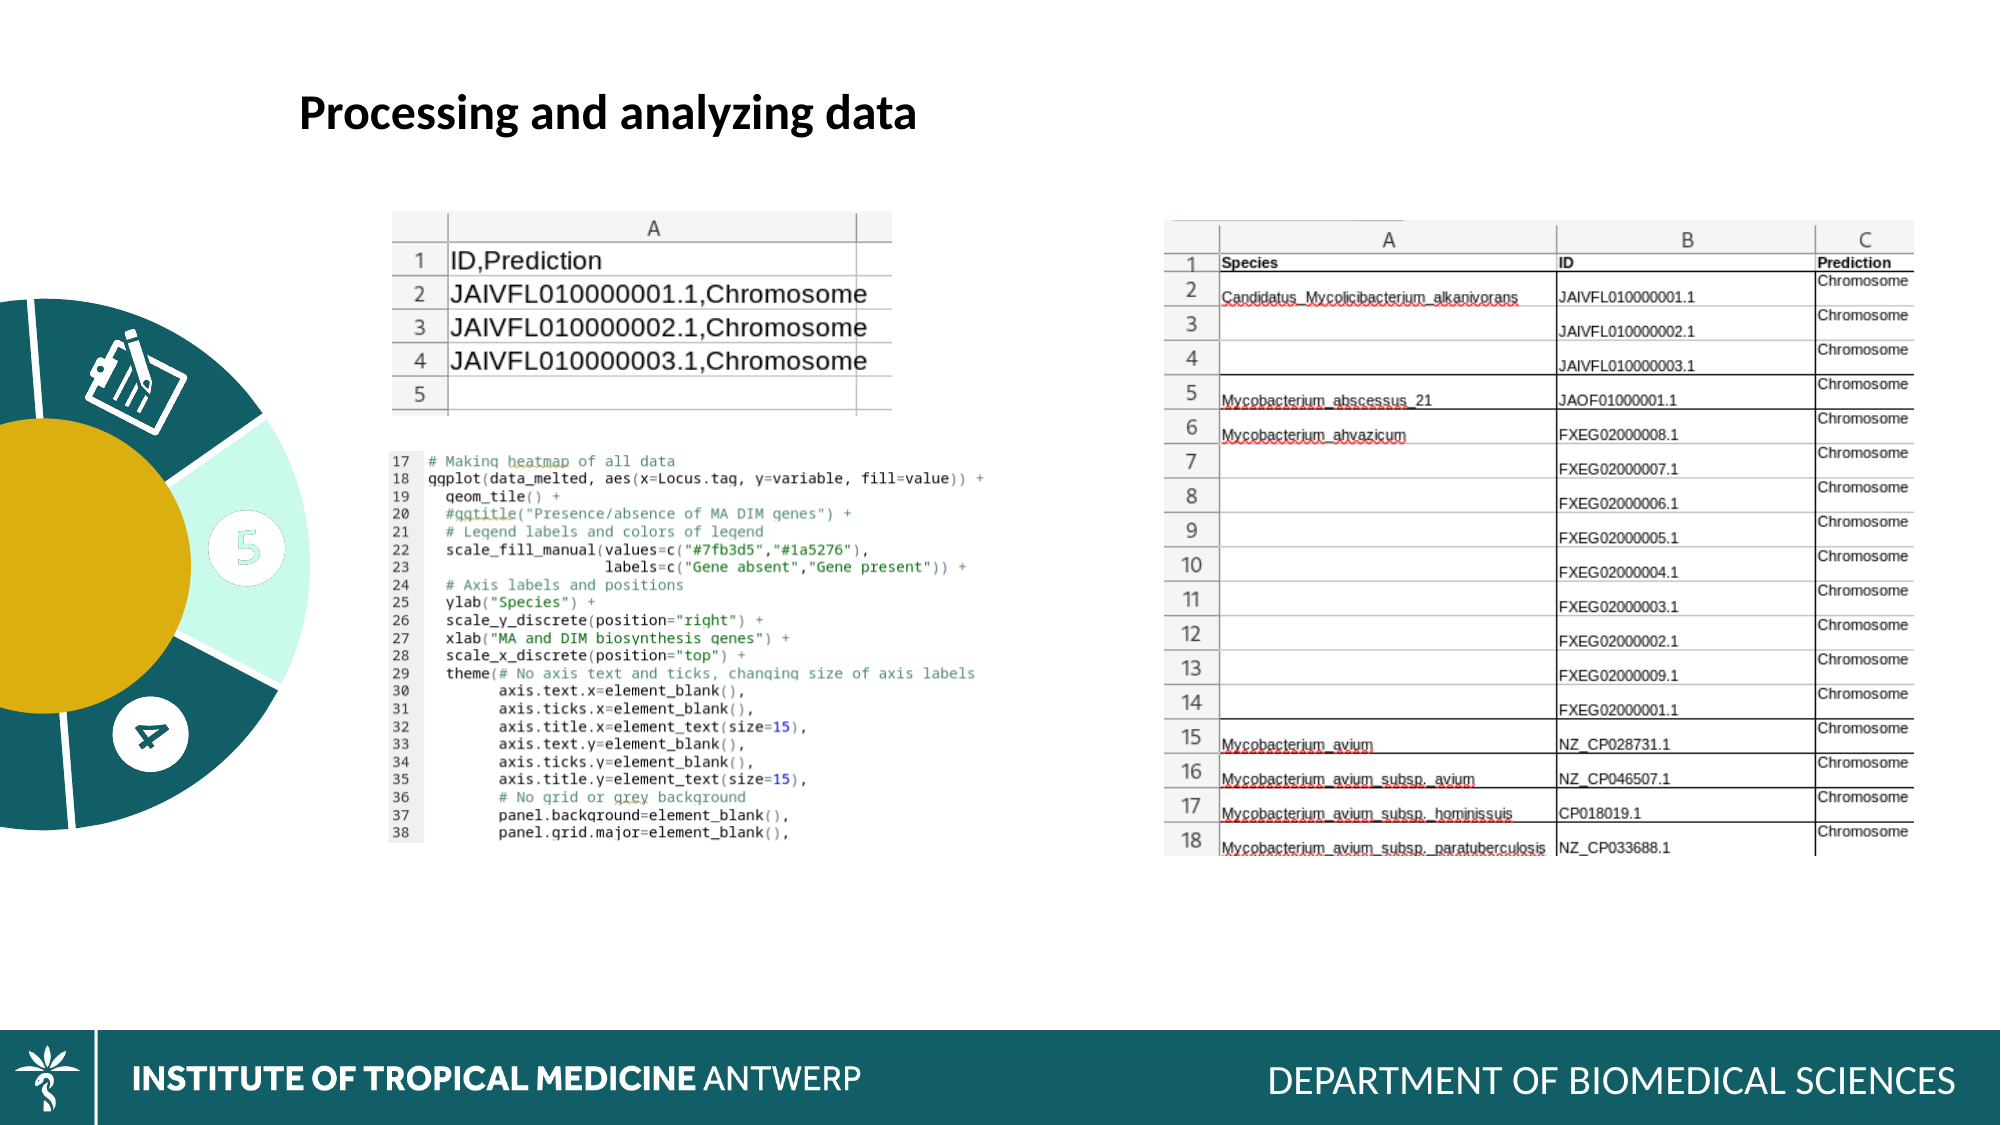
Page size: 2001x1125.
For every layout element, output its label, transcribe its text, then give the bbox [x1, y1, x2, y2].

footer Department of Biomedical sciences [1267, 1030, 2000, 1125]
picture [1164, 220, 1914, 856]
text_box Processing and analyzing data [299, 79, 1245, 160]
picture [388, 451, 1094, 843]
picture [0, 1030, 1267, 1125]
picture [392, 211, 892, 416]
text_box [0, 284, 353, 841]
